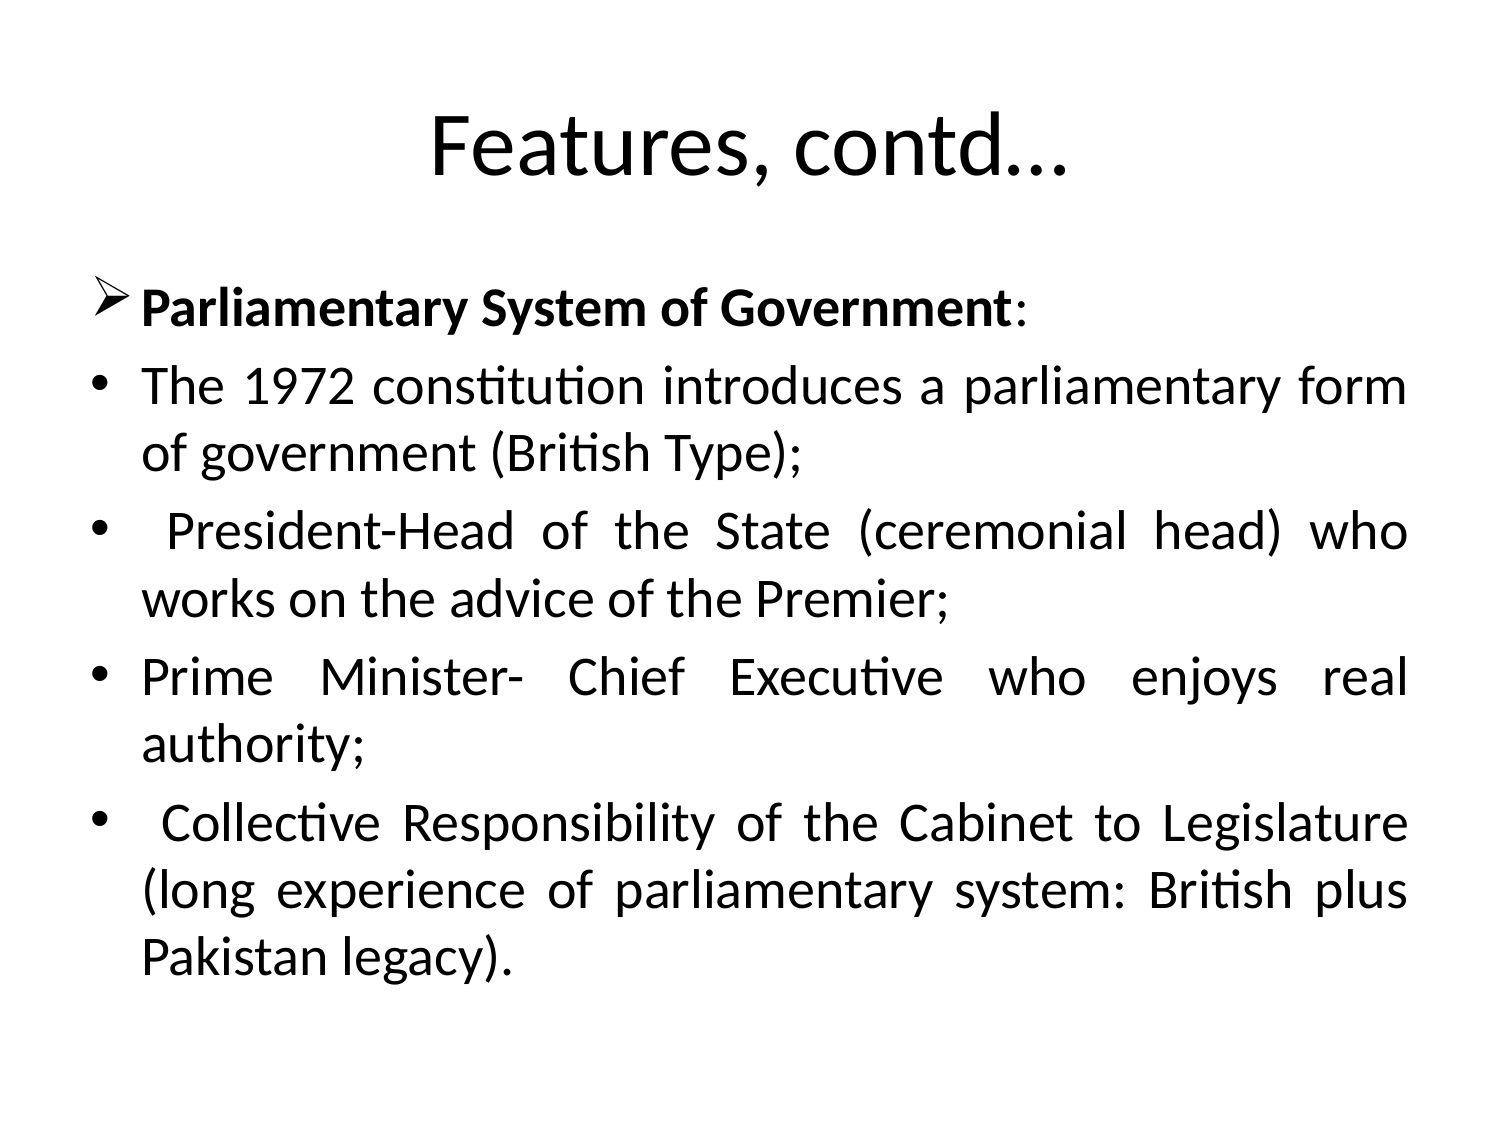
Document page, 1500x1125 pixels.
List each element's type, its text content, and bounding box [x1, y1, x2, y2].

list Parliamentary System of Government: The 1972 constitution introduces a parliamentary form of government (British Type); President-Head of the State (ceremonial head) who works on the advice of the Premier; Prime Minister- Chief Executive who enjoys real authority; Collective Responsibility of the Cabinet to Legislature (long experience of parliamentary system: British plus Pakistan legacy). [75, 262, 1425, 1005]
title Features, contd… [75, 45, 1425, 233]
